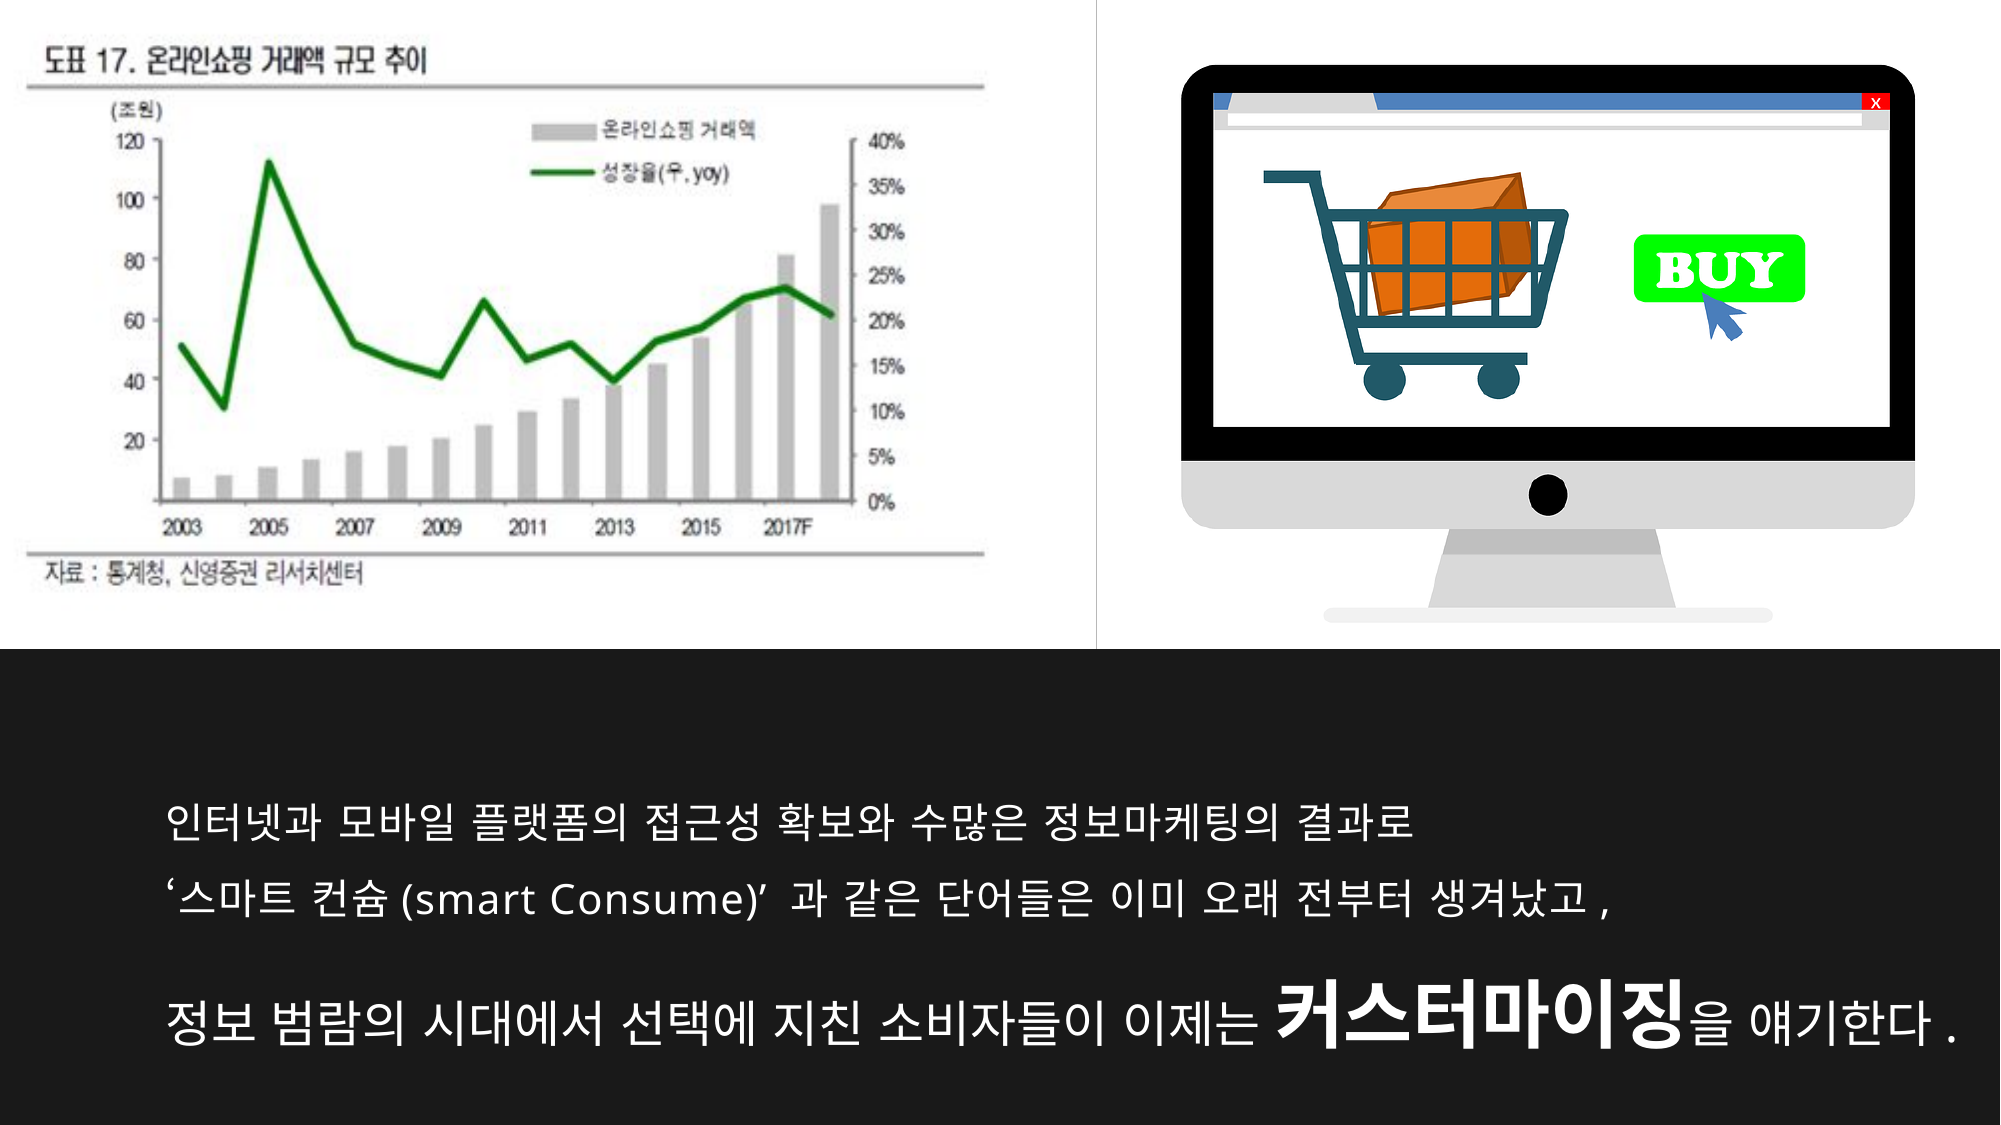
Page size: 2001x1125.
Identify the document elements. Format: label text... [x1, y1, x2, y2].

title 인터넷과 모바일 플랫폼의 접근성 확보와 수많은 정보마케팅의 결과로 ‘스마트 컨슘(smart Consume)’ 과 같은 단어들은 이미 오래 전부터 생겨났고, 정보 범람의 시대에서 선택에 지친 소비자들이 이제는 커스터마이징을 얘기한다. [0, 649, 2000, 1125]
text_box [1098, 0, 2000, 649]
text_box [0, 0, 1098, 649]
